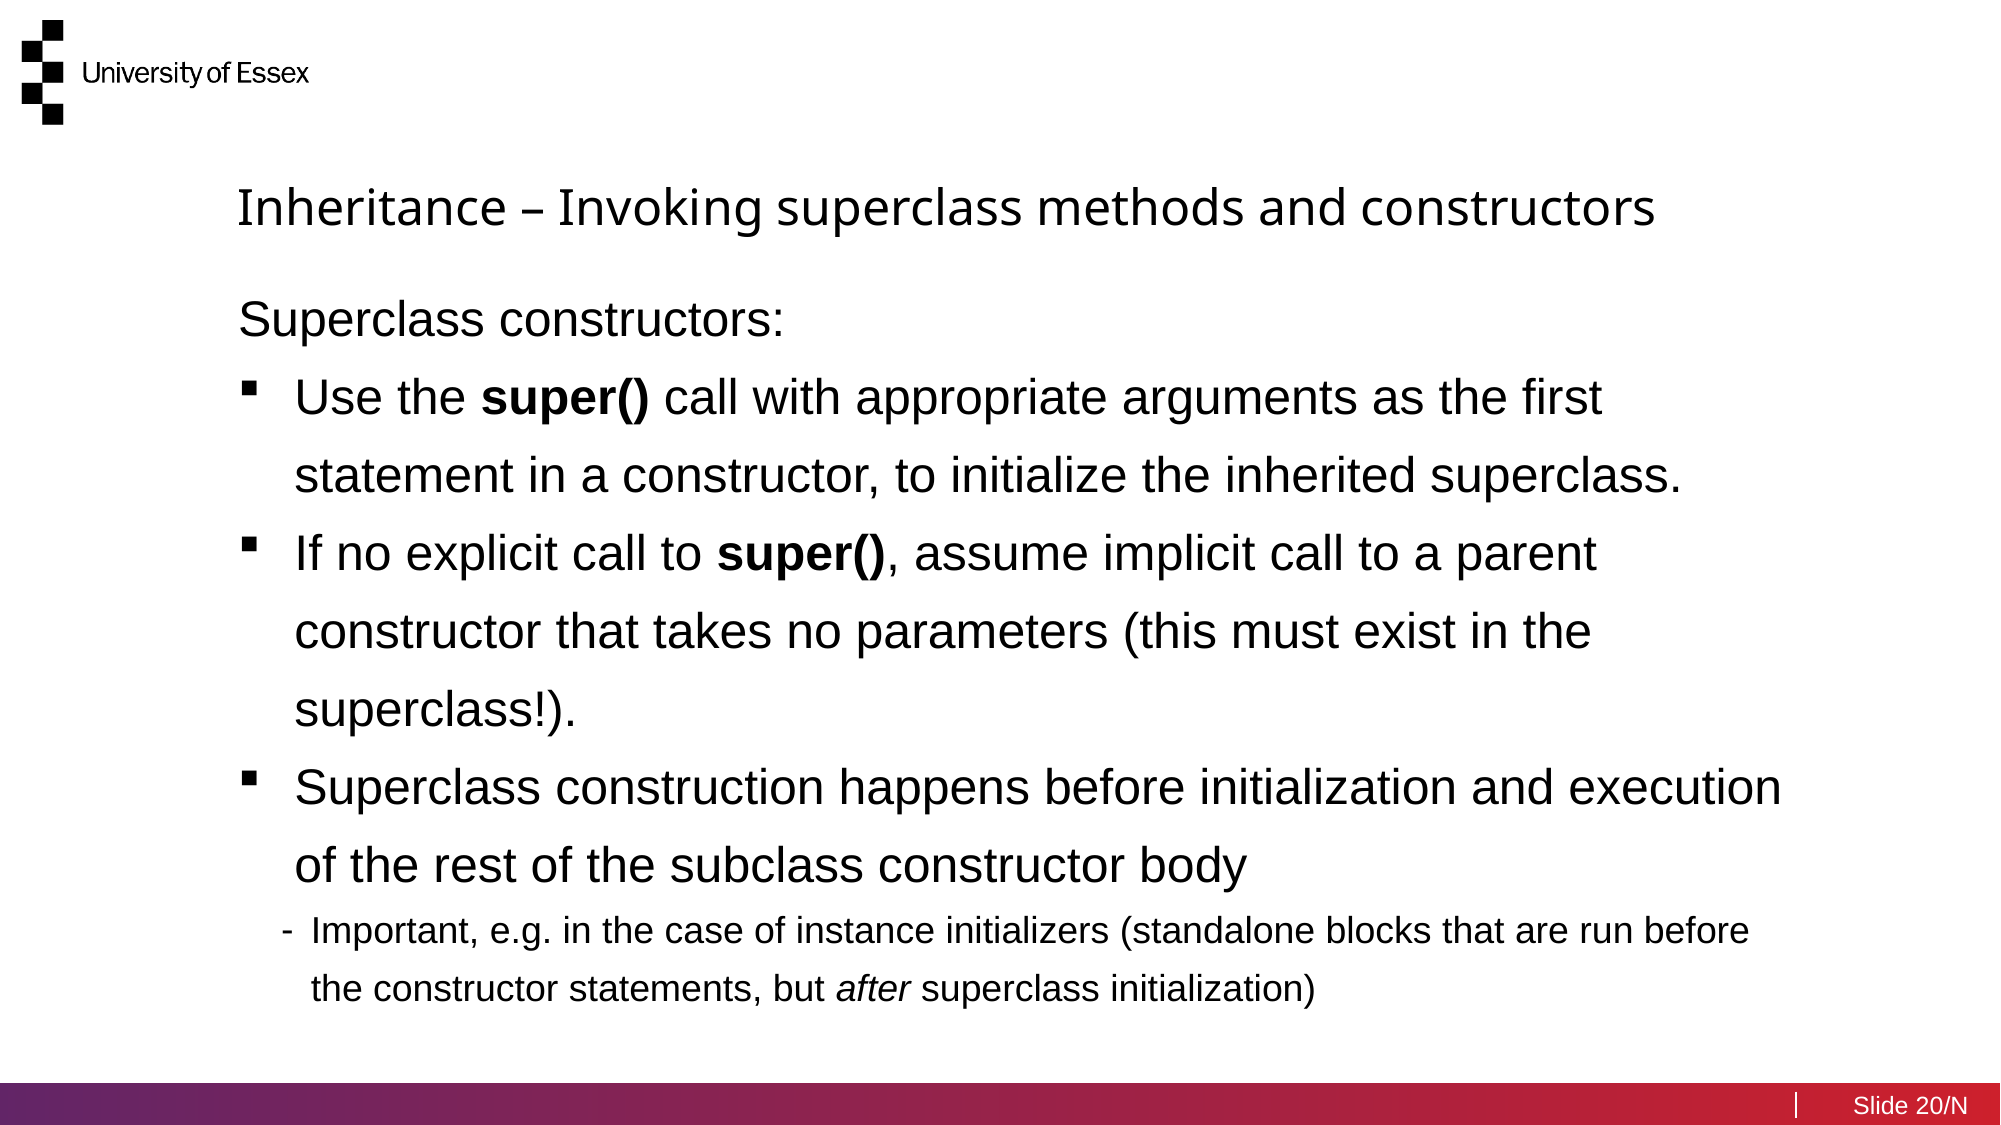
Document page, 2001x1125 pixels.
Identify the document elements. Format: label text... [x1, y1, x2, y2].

list Superclass constructors: Use the super() call with appropriate arguments as the first statement in a constructor, to initialize the inherited superclass. If no explicit call to super(), assume implicit call to a parent constructor that takes no parameters (this must exist in the superclass!). Superclass construction happens before initialization and execution of the rest of the subclass constructor body Important, e.g. in the case of instance initializers (standalone blocks that are run before the constructor statements, but after superclass initialization) [236, 245, 1796, 1041]
list Inheritance – Invoking superclass methods and constructors [236, 150, 1958, 217]
picture [0, 0, 330, 146]
slide_number 20/N [1915, 1083, 2000, 1125]
